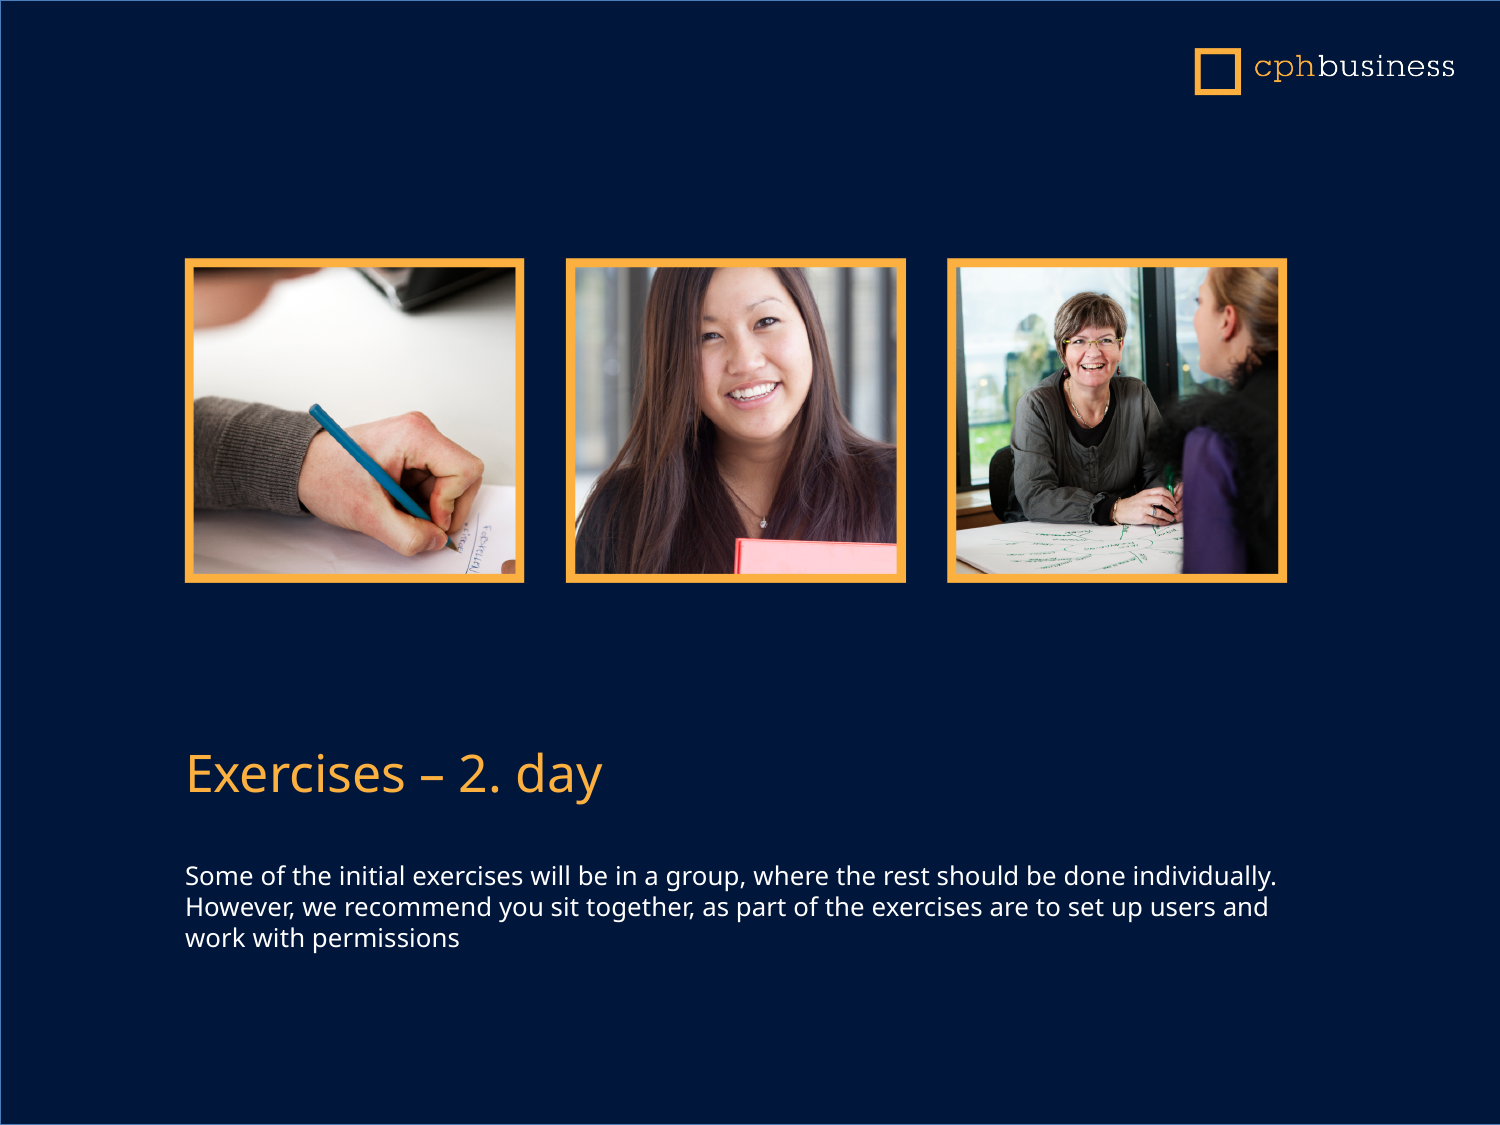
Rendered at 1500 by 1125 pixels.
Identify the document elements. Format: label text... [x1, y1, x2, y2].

list Exercises – 2. day [170, 733, 1316, 851]
list Some of the initial exercises will be in a group, where the rest should be done individually. However, we recommend you sit together, as part of the exercises are to set up users and work with permissions [170, 852, 1316, 1077]
picture [1147, 1, 1500, 142]
picture [183, 196, 1316, 717]
